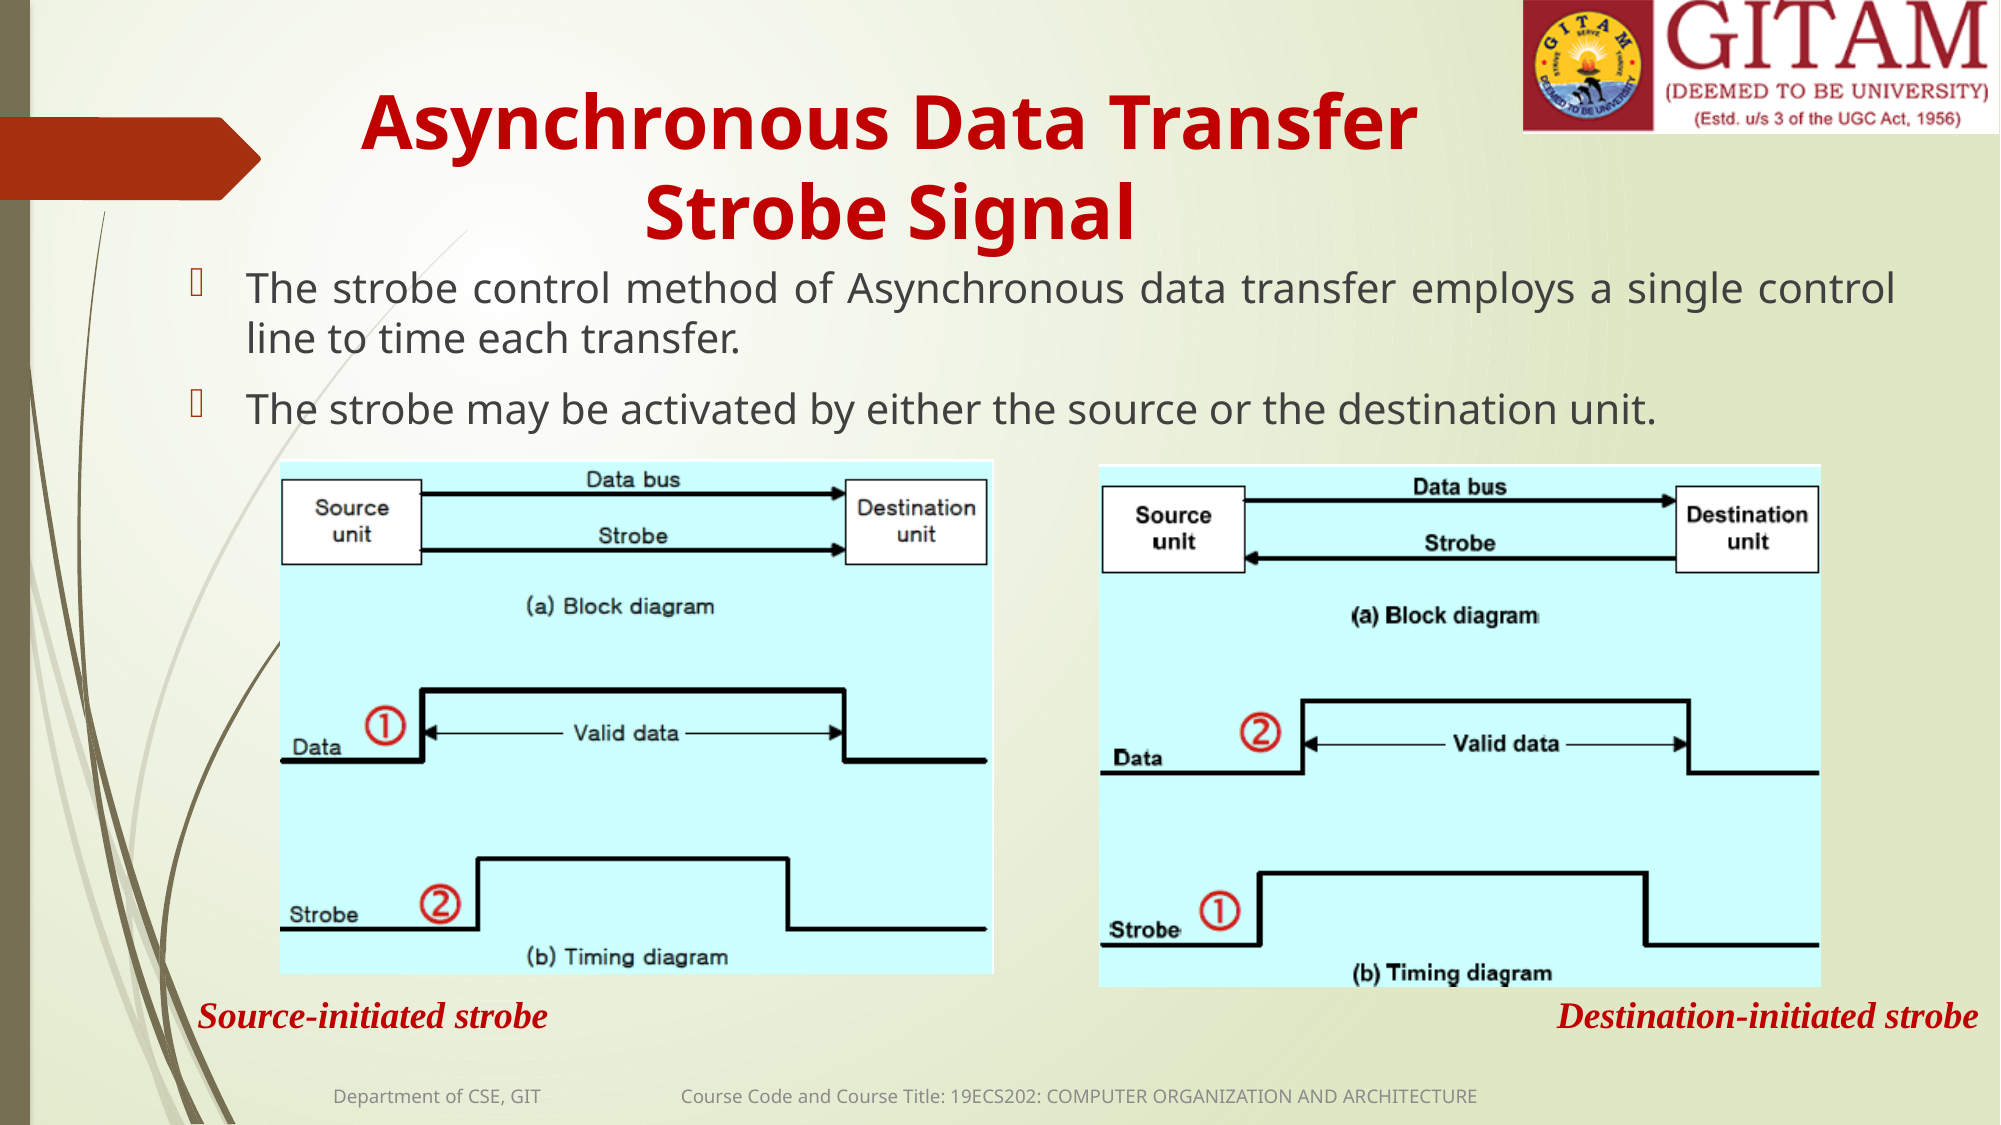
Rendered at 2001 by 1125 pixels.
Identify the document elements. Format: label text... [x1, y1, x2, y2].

footer Department of CSE, GIT Course Code and Course Title: 19ECS202: COMPUTER ORGANIZATION AND ARCHITECTURE [318, 1067, 1548, 1125]
slide_number [61, 1063, 259, 1123]
title Asynchronous Data Transfer Strobe Signal [159, 66, 1622, 277]
picture [1523, 0, 1999, 134]
picture [280, 459, 994, 974]
list The strobe control method of Asynchronous data transfer employs a single control line to time each transfer. The strobe may be activated by either the source or the destination unit. [174, 254, 1912, 1090]
picture [1098, 464, 1822, 987]
text_box Source-initiated strobe Destination-initiated strobe [182, 984, 1995, 1044]
